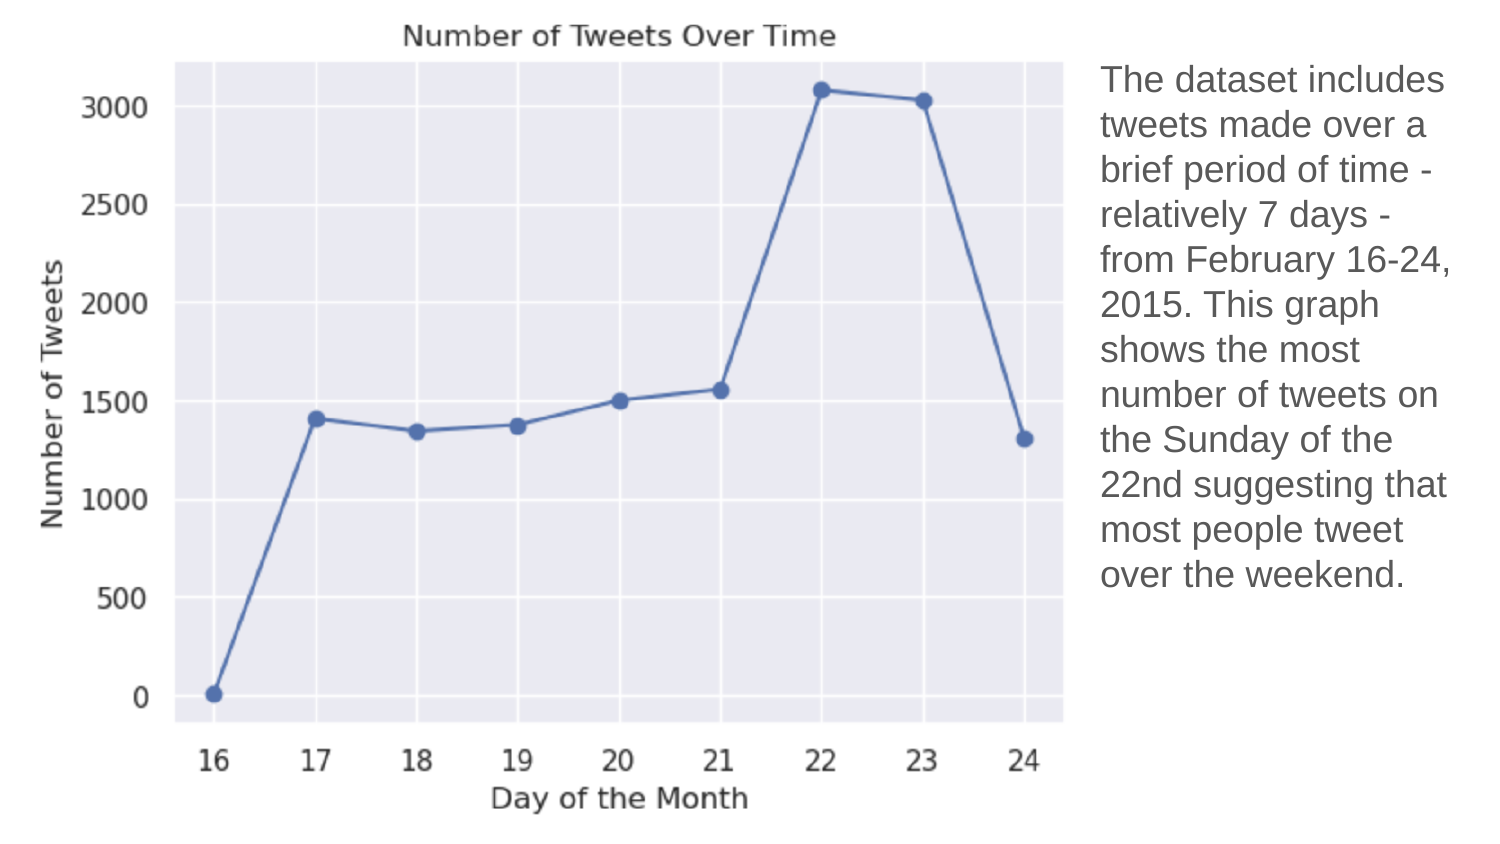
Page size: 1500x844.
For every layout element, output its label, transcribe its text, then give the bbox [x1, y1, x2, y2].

picture [24, 0, 1133, 844]
text_box The dataset includes tweets made over a brief period of time - relatively 7 days - from February 16-24, 2015. This graph shows the most number of tweets on the Sunday of the 22nd suggesting that most people tweet over the weekend. [1137, 40, 1486, 784]
